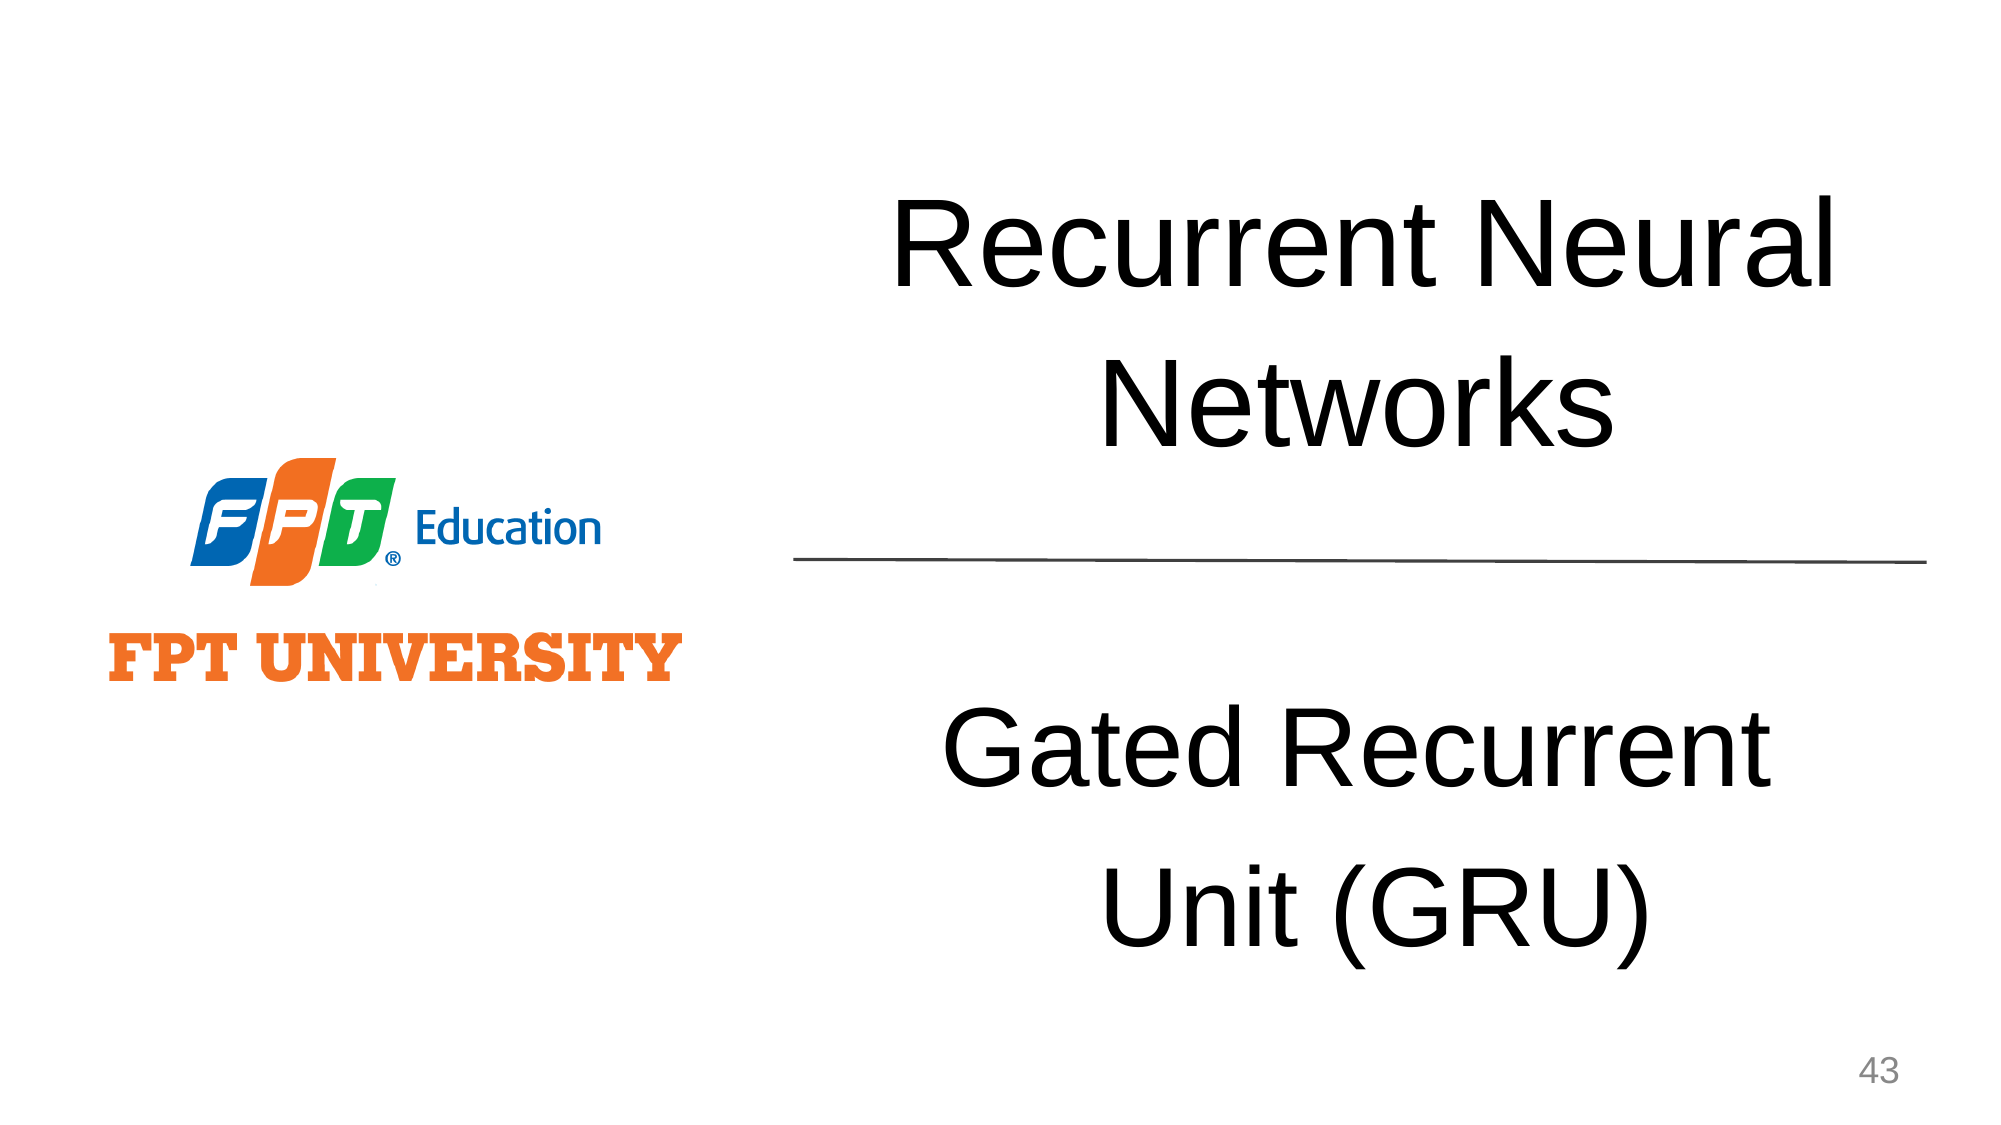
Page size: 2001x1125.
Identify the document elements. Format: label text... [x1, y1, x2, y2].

text_box Gated Recurrent Unit (GRU) [938, 643, 1782, 970]
title Recurrent Neural Networks [166, 129, 1880, 472]
slide_number 43 [1440, 1046, 1900, 1103]
picture [68, 392, 704, 743]
